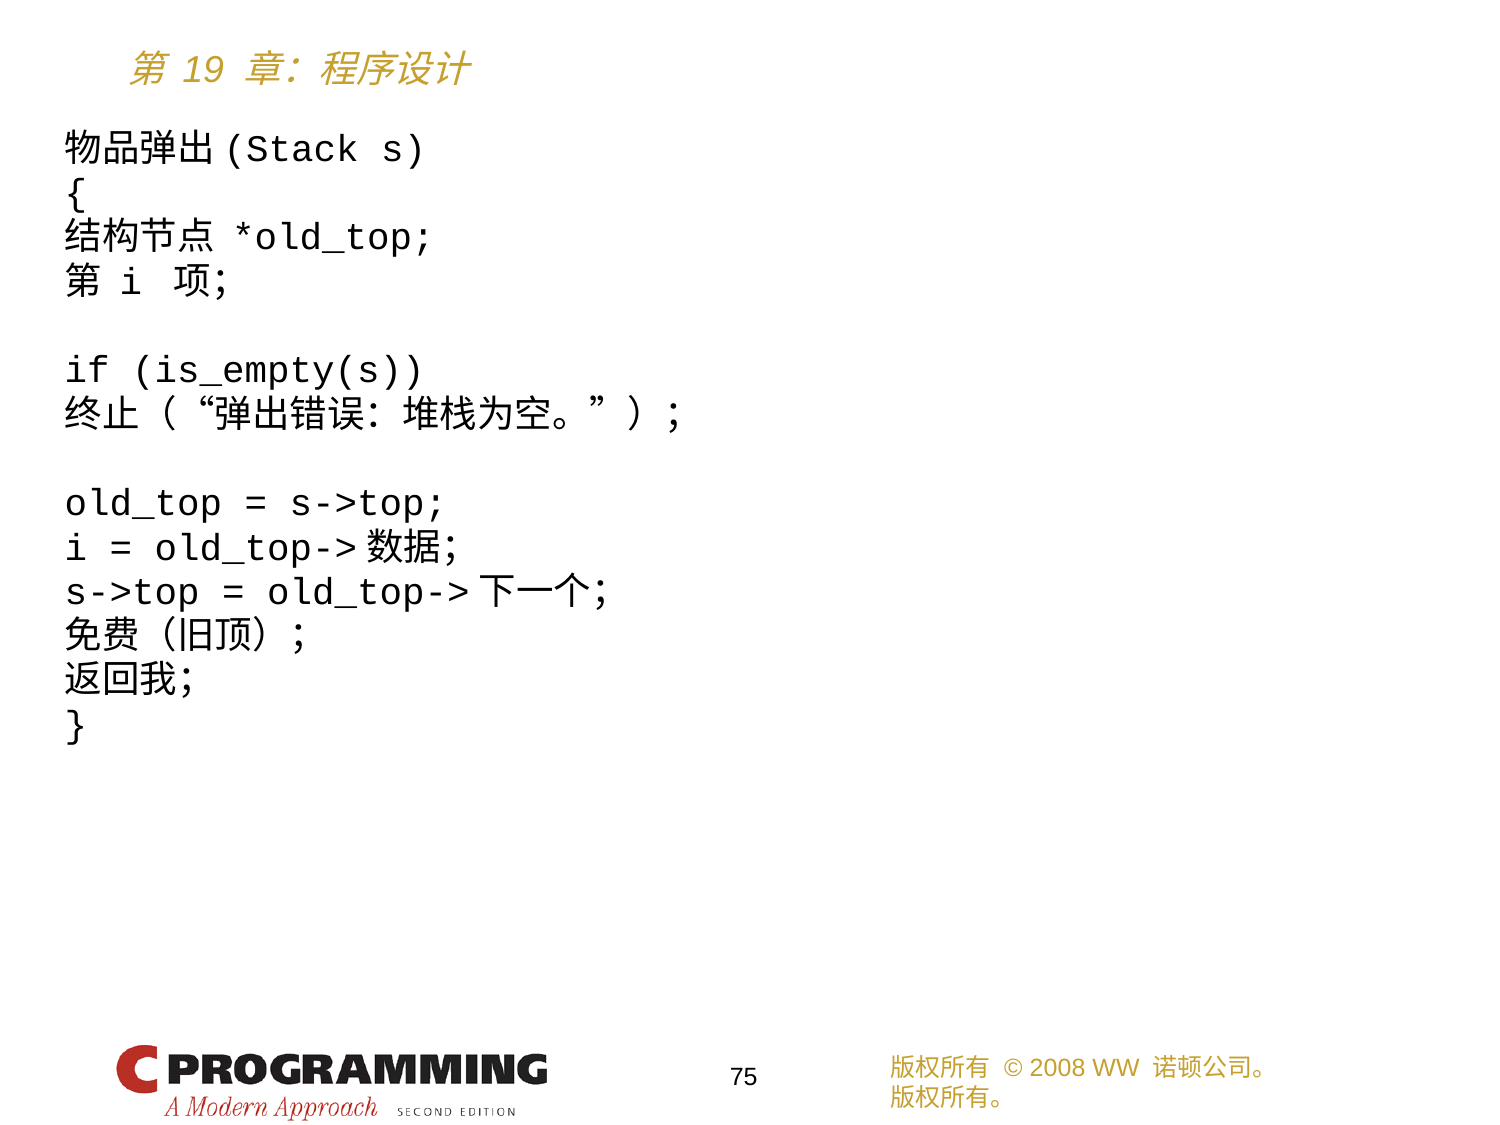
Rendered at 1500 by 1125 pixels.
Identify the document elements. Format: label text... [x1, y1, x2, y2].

picture [112, 1041, 550, 1123]
list 物品弹出(Stack s) { 结构节点 *old_top; 第 i 项； if (is_empty(s)) 终止（“弹出错误：堆栈为空。”）； old_top = s->top; i = old_top->数据； s->top = old_top->下一个； 免费（旧顶）； 返回我； } [49, 125, 1475, 1038]
footer 版权所有 © 2008 WW 诺顿公司。 版权所有。 [874, 1043, 1388, 1119]
slide_number 75 [687, 1049, 801, 1101]
